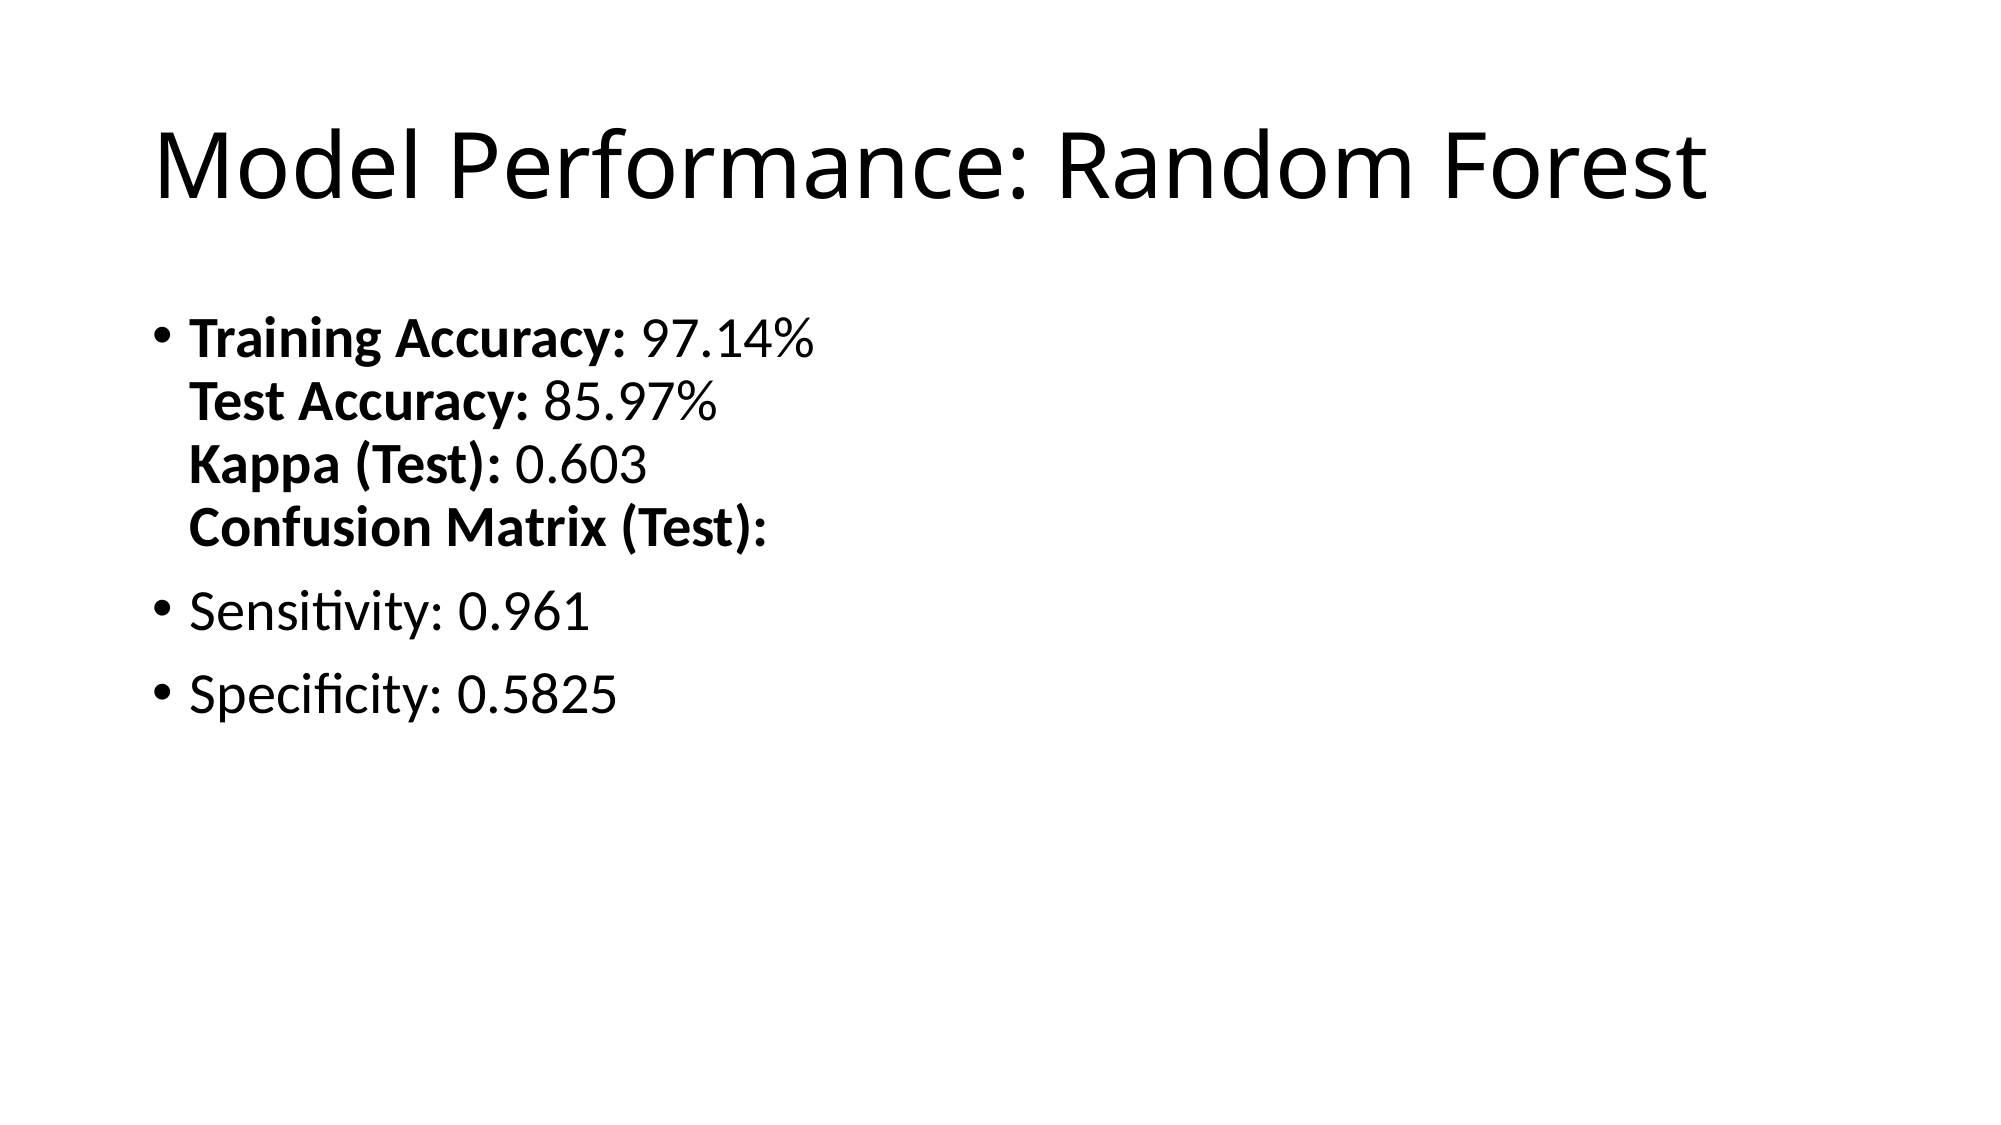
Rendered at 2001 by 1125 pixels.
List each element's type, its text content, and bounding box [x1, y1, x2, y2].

title Model Performance: Random Forest [137, 59, 1863, 278]
list Training Accuracy: 97.14% Test Accuracy: 85.97% Kappa (Test): 0.603 Confusion Matrix (Test): Sensitivity: 0.961 Specificity: 0.5825 [137, 299, 1863, 1014]
